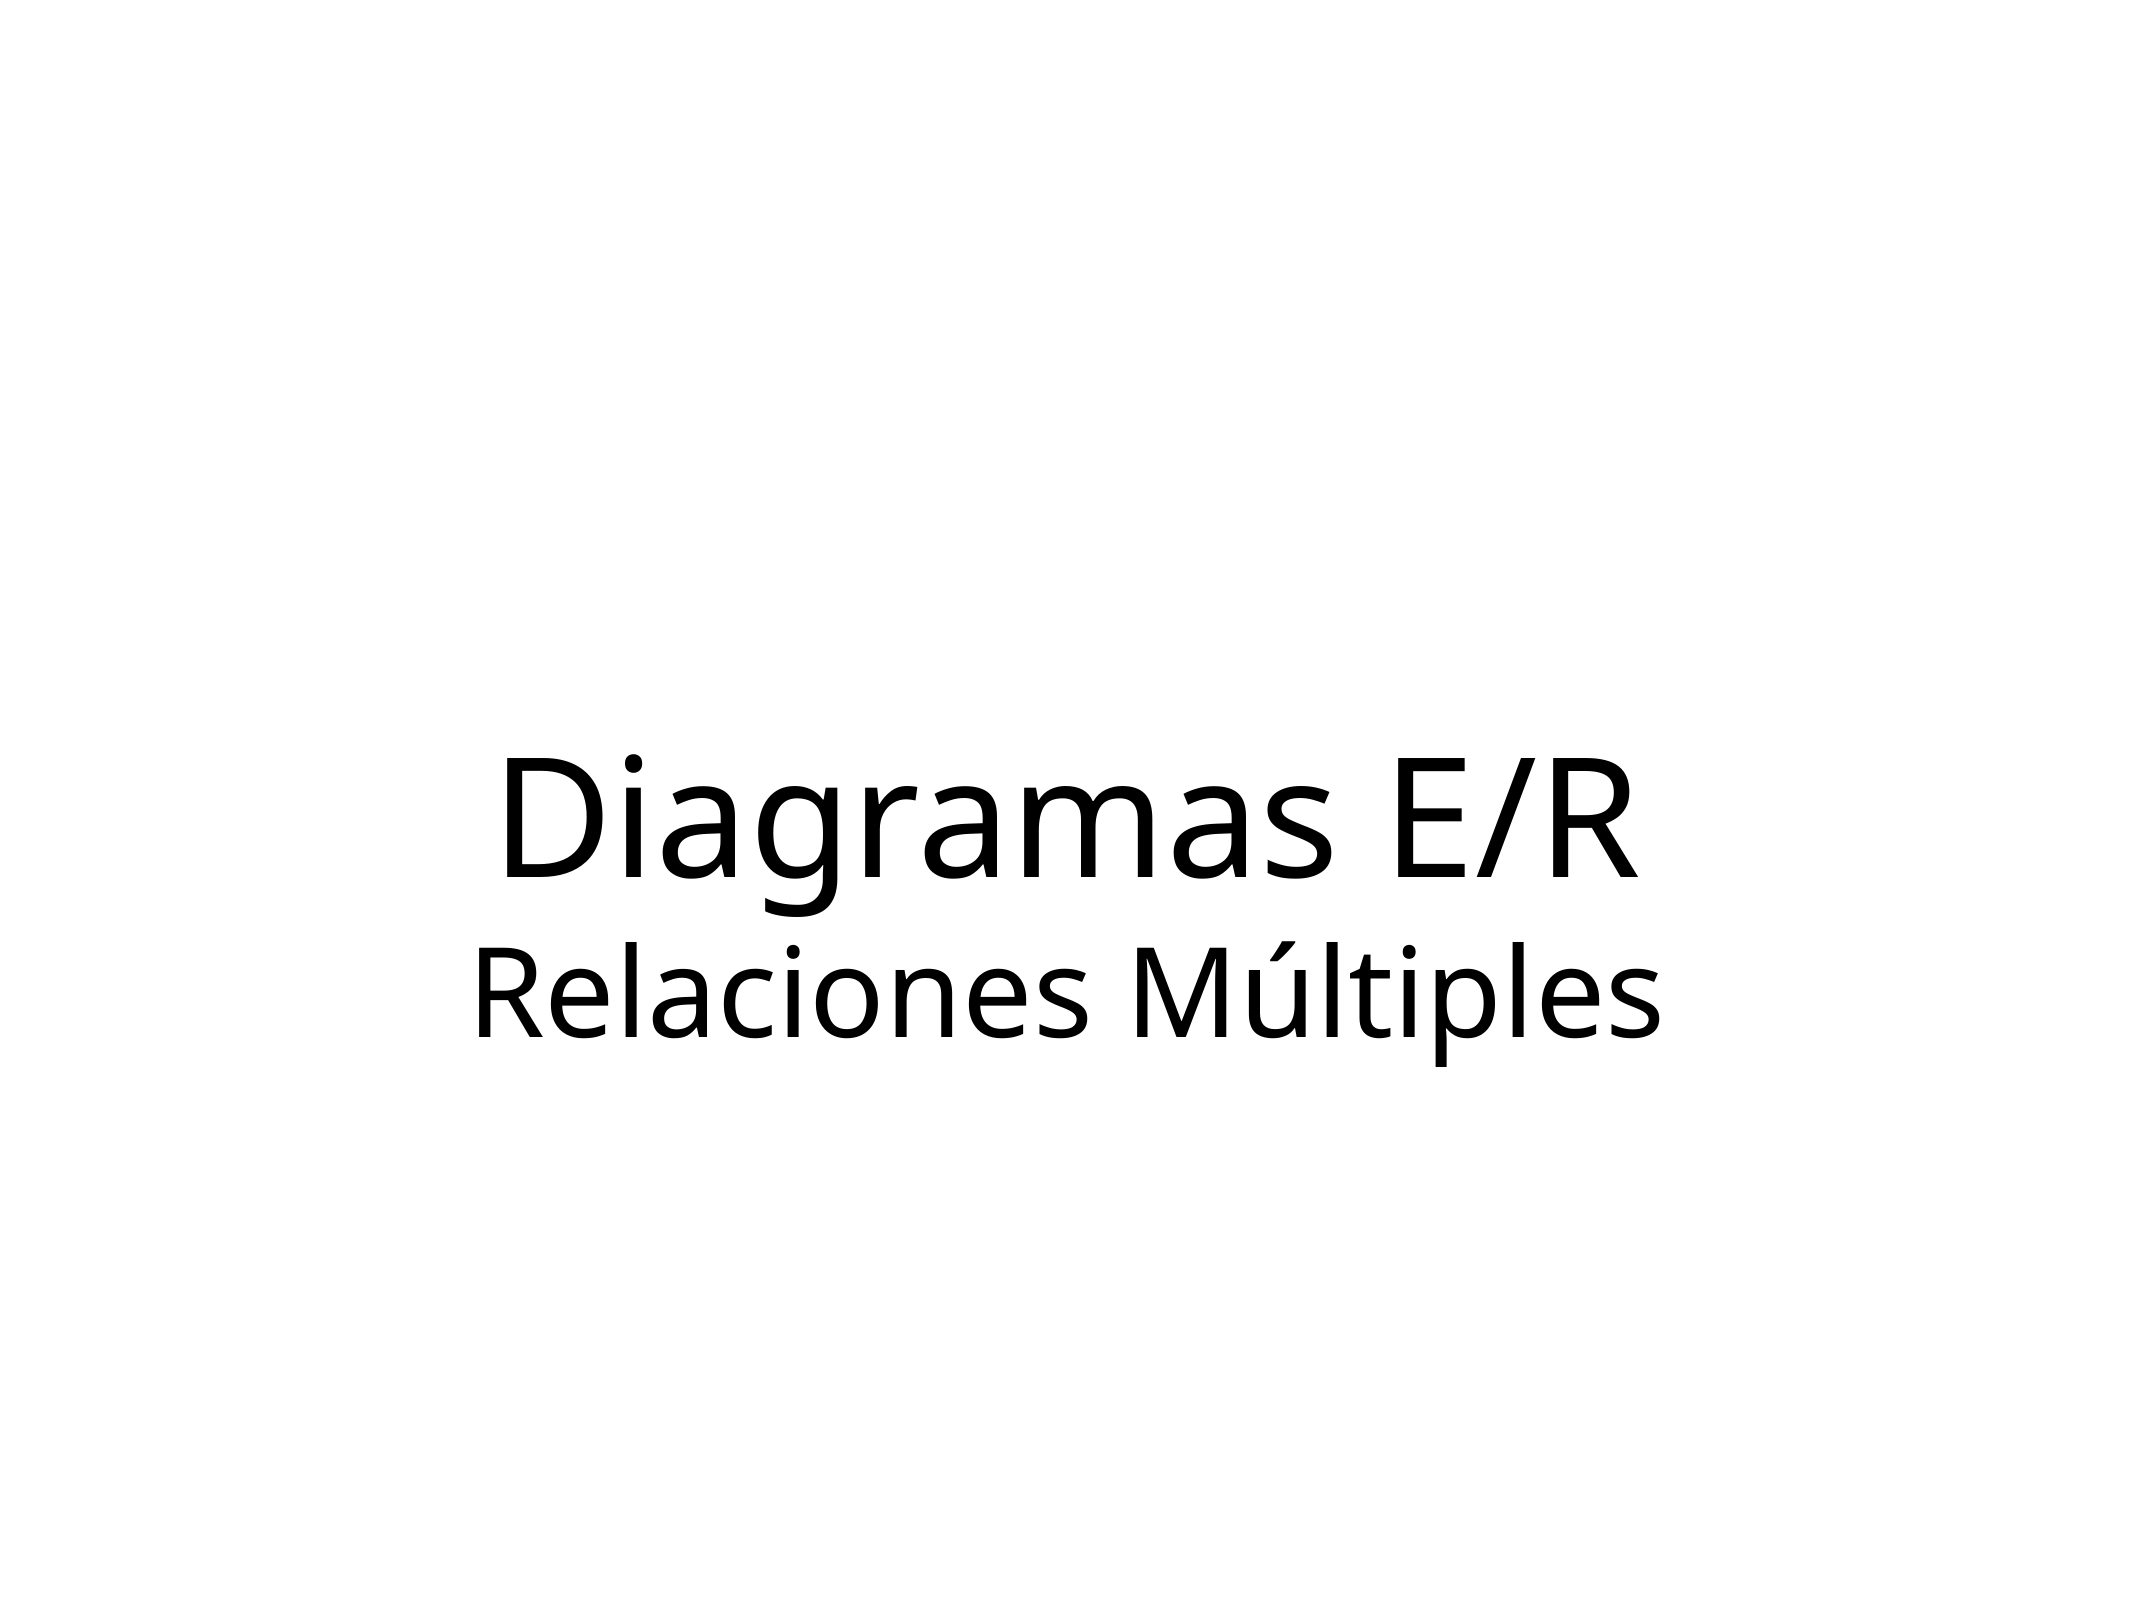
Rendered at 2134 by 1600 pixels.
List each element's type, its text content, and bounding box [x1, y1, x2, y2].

title Diagramas E/R [208, 680, 1925, 920]
text_box Relaciones Múltiples [320, 904, 1813, 1071]
